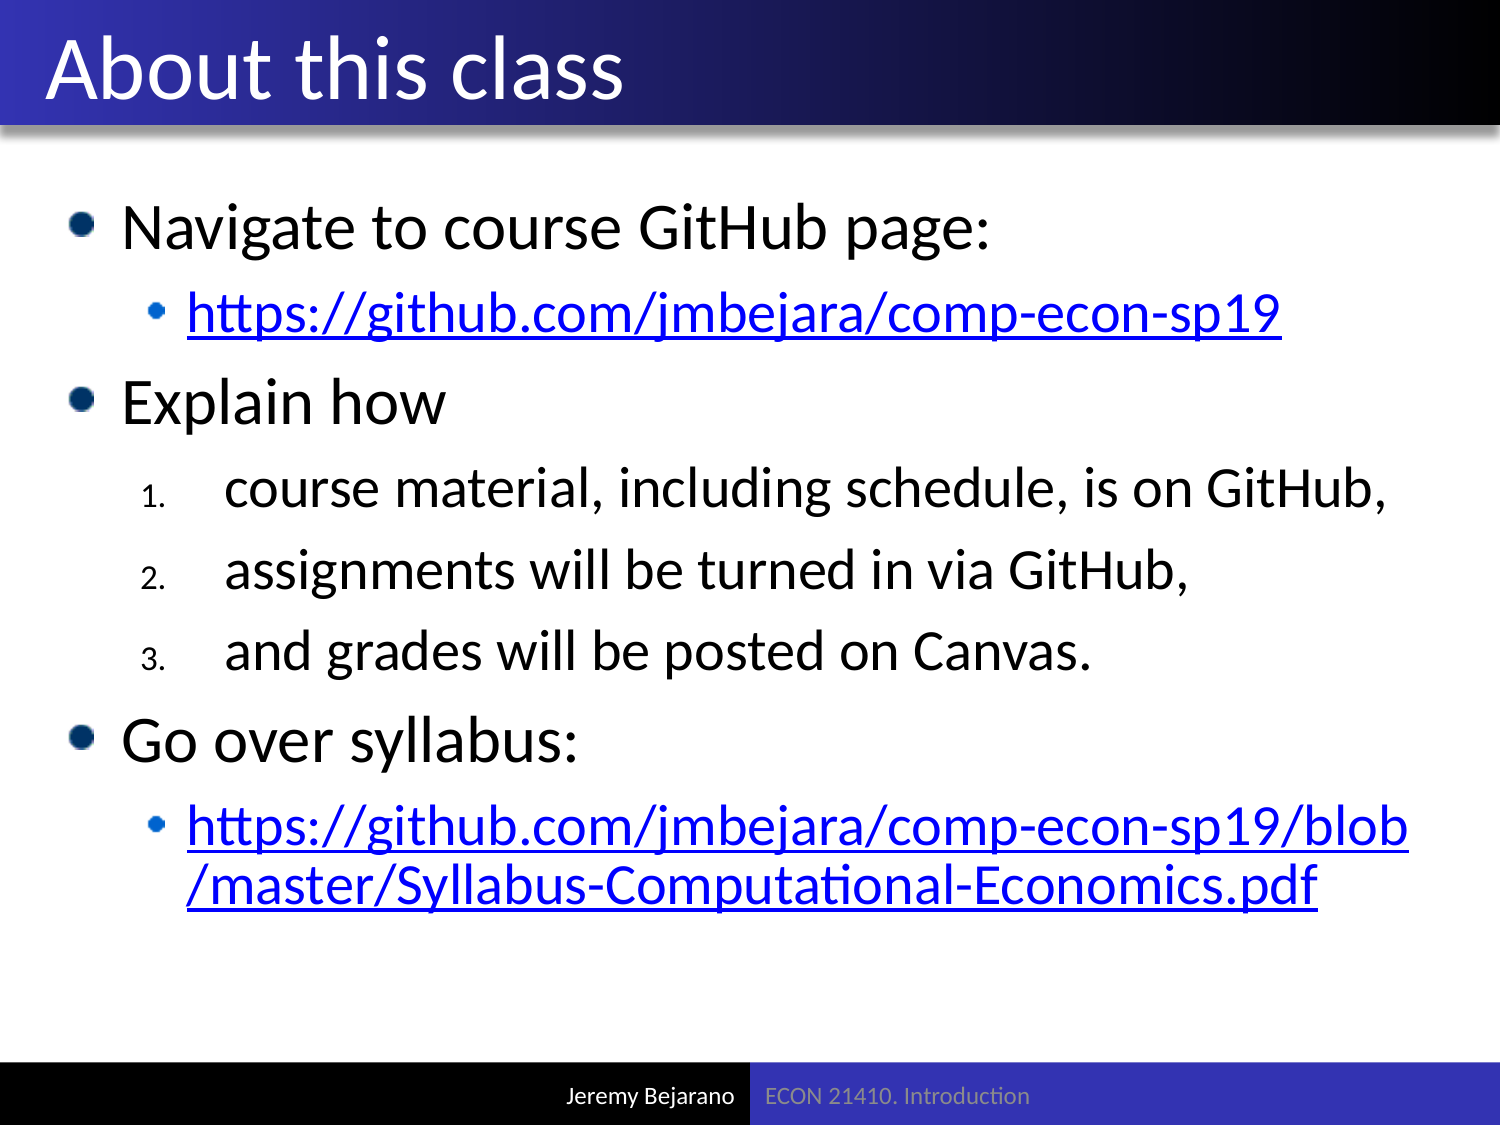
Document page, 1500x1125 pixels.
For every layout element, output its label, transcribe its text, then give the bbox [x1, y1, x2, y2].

picture [65, 208, 94, 237]
picture [140, 810, 165, 835]
picture [65, 383, 94, 412]
picture [140, 296, 165, 322]
picture [65, 721, 94, 750]
footer ECON 21410. Introduction [750, 1065, 1325, 1125]
title About this class [0, 0, 1463, 126]
list Navigate to course GitHub page: https://github.com/jmbejara/comp-econ-sp19 Explain how course material, including schedule, is on GitHub, assignments will be turned in via GitHub, and grades will be posted on Canvas. Go over syllabus: https://github.com/jmbejara/comp-econ-sp19/blob/master/Syllabus-Computational-Economics.pdf [49, 174, 1426, 1006]
